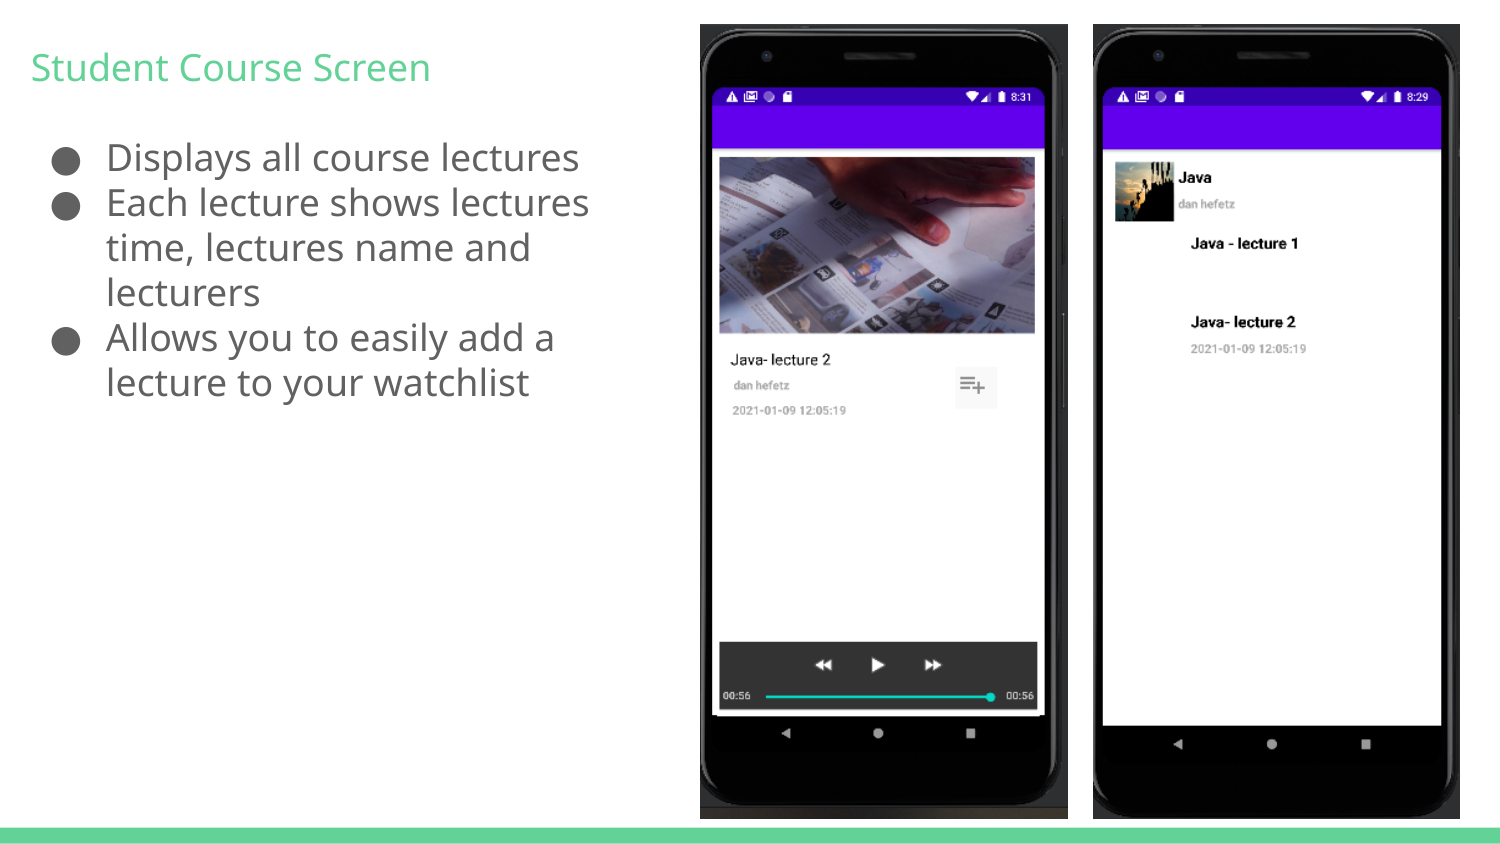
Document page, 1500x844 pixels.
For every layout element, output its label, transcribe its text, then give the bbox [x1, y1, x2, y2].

picture [699, 24, 1068, 819]
picture [1093, 24, 1460, 819]
text_box Student Course Screen Displays all course lectures Each lecture shows lectures time, lectures name and lecturers Allows you to easily add a lecture to your watchlist [15, 29, 685, 814]
